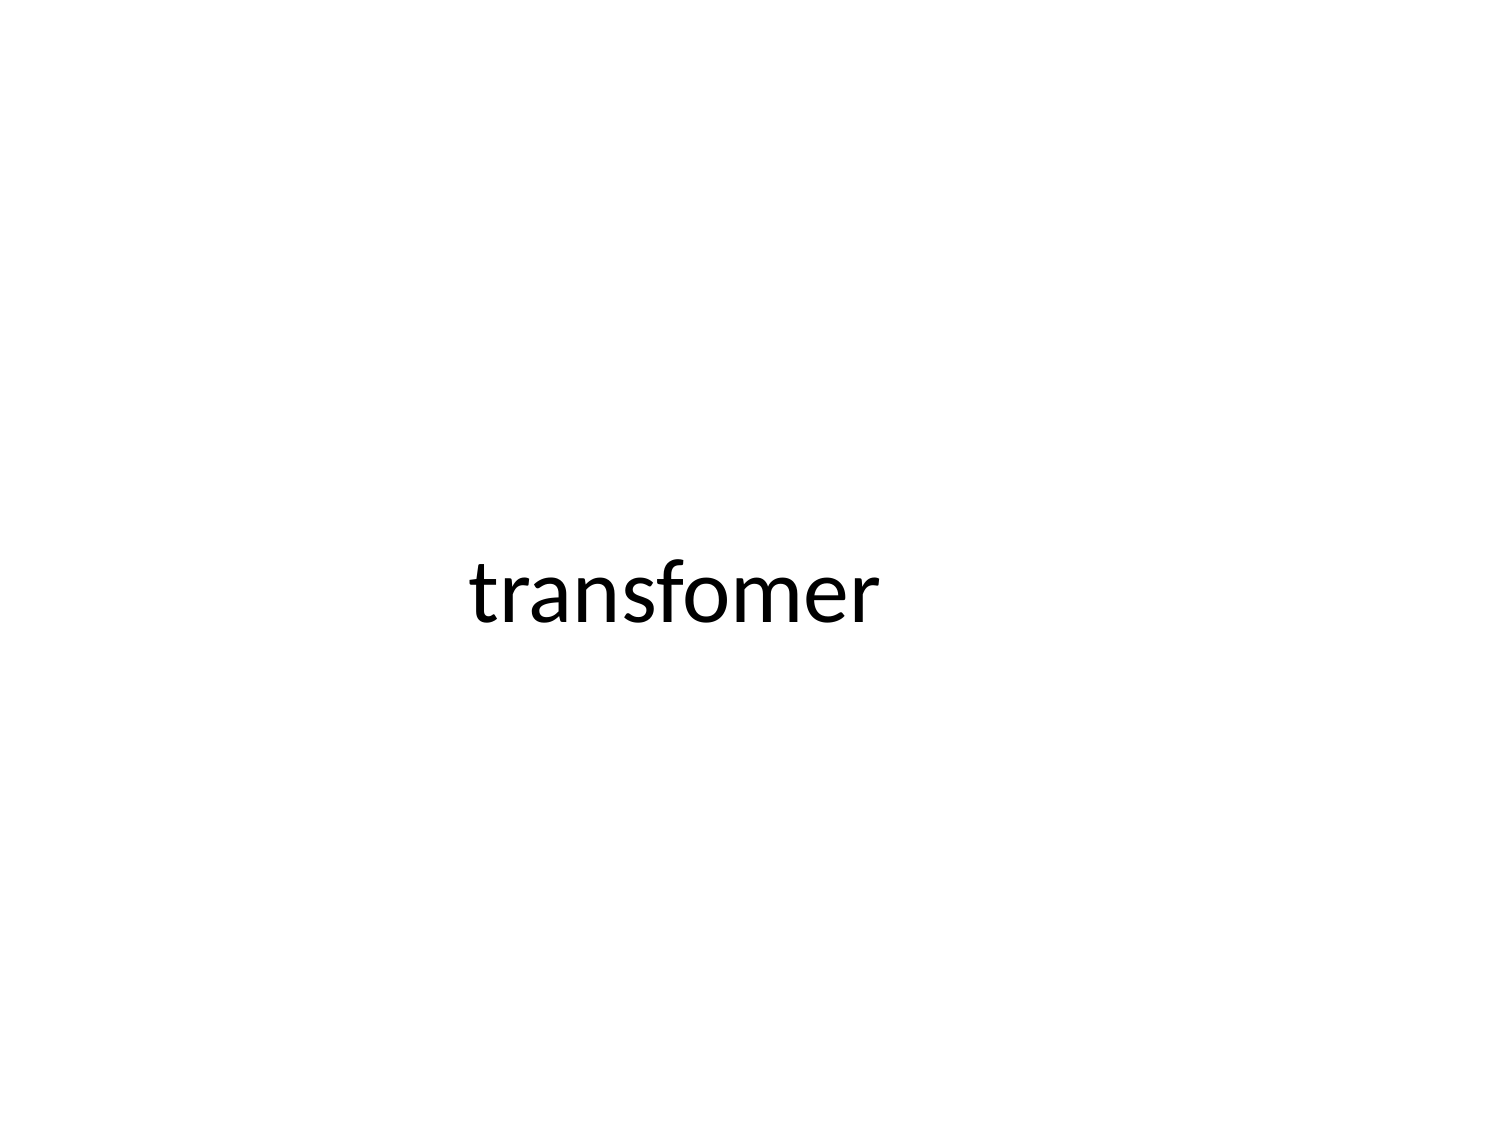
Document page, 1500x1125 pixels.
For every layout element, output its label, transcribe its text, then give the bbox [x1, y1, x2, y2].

title transfomer [0, 491, 1350, 680]
